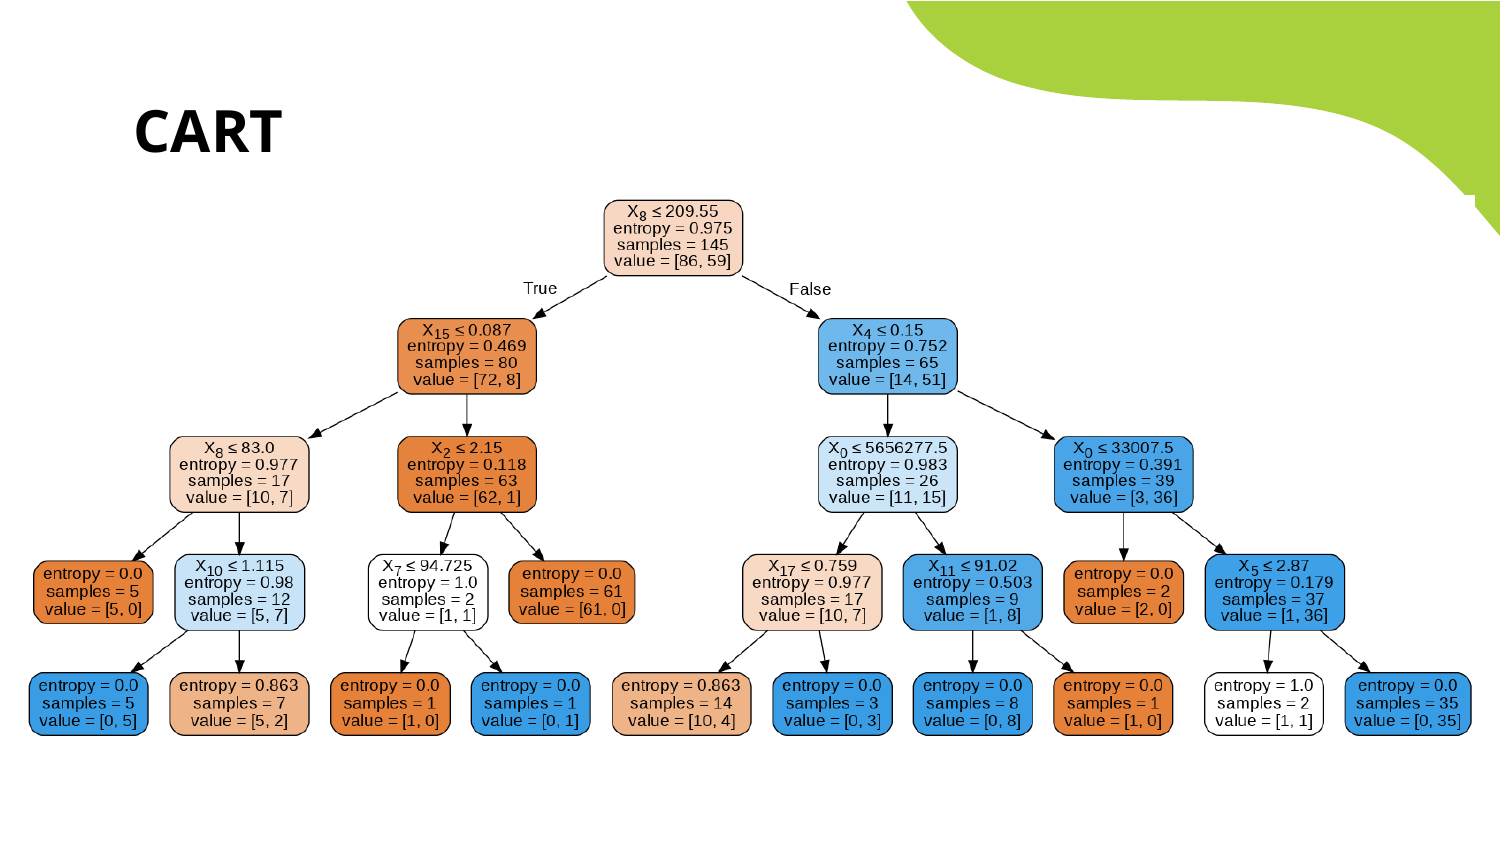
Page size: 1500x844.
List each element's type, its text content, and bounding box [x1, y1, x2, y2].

title CART [118, 88, 1382, 171]
picture [24, 195, 1476, 740]
